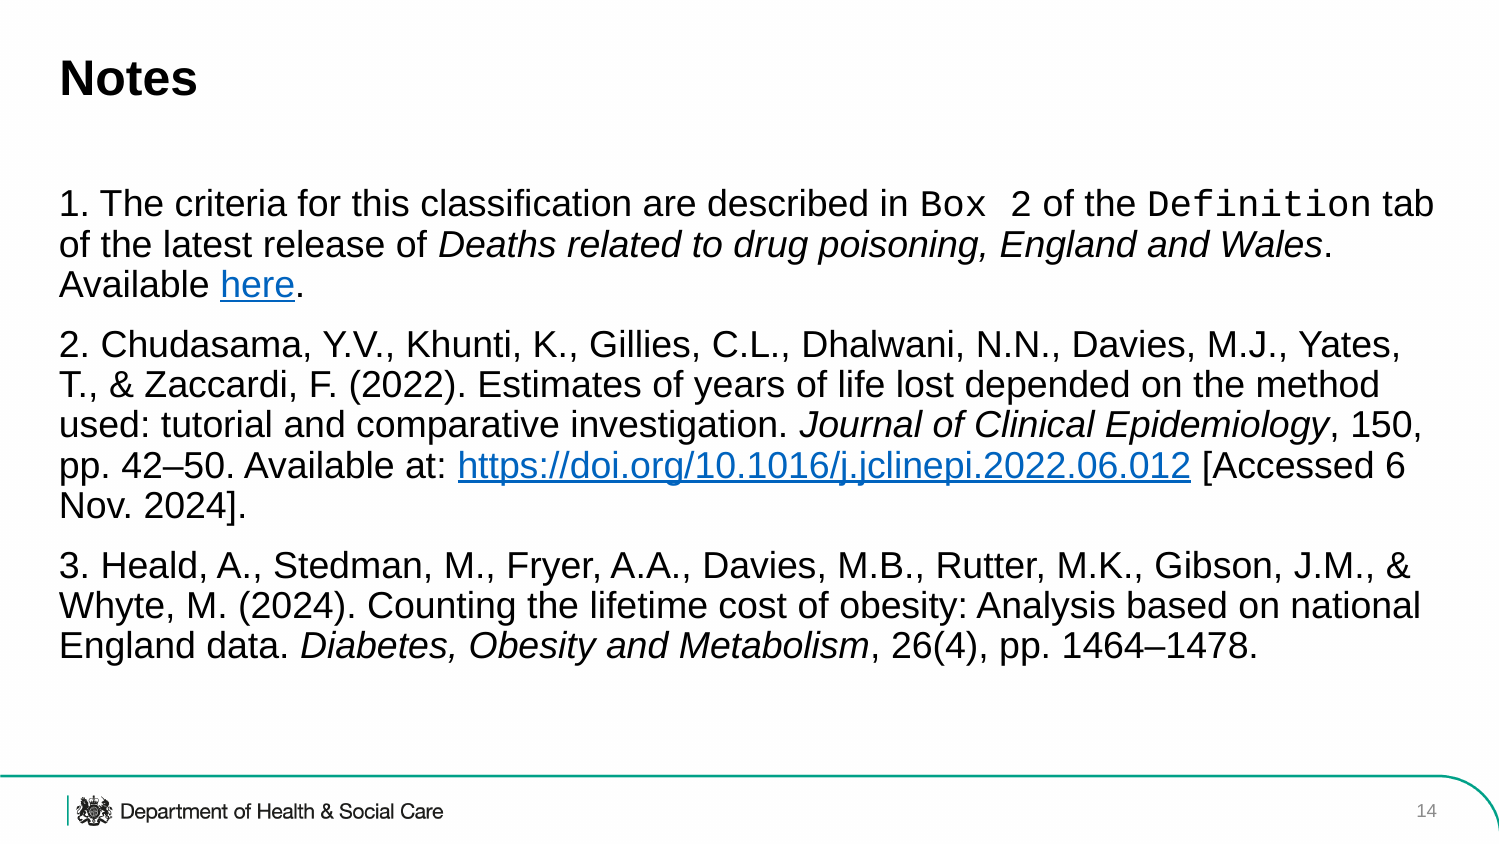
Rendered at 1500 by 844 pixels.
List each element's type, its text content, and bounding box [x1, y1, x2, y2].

list 1. The criteria for this classification are described in Box 2 of the Definition tab of the latest release of Deaths related to drug poisoning, England and Wales. Available here. 2. Chudasama, Y.V., Khunti, K., Gillies, C.L., Dhalwani, N.N., Davies, M.J., Yates, T., & Zaccardi, F. (2022). Estimates of years of life lost depended on the method used: tutorial and comparative investigation. Journal of Clinical Epidemiology, 150, pp. 42–50. Available at: https://doi.org/10.1016/j.jclinepi.2022.06.012 [Accessed 6 Nov. 2024]. 3. Heald, A., Stedman, M., Fryer, A.A., Davies, M.B., Rutter, M.K., Gibson, J.M., & Whyte, M. (2024). Counting the lifetime cost of obesity: Analysis based on national England data. Diabetes, Obesity and Metabolism, 26(4), pp. 1464–1478. [44, 177, 1453, 713]
title Notes [44, 44, 1453, 149]
picture [0, 0, 1499, 844]
slide_number ‹#› [1358, 782, 1453, 827]
